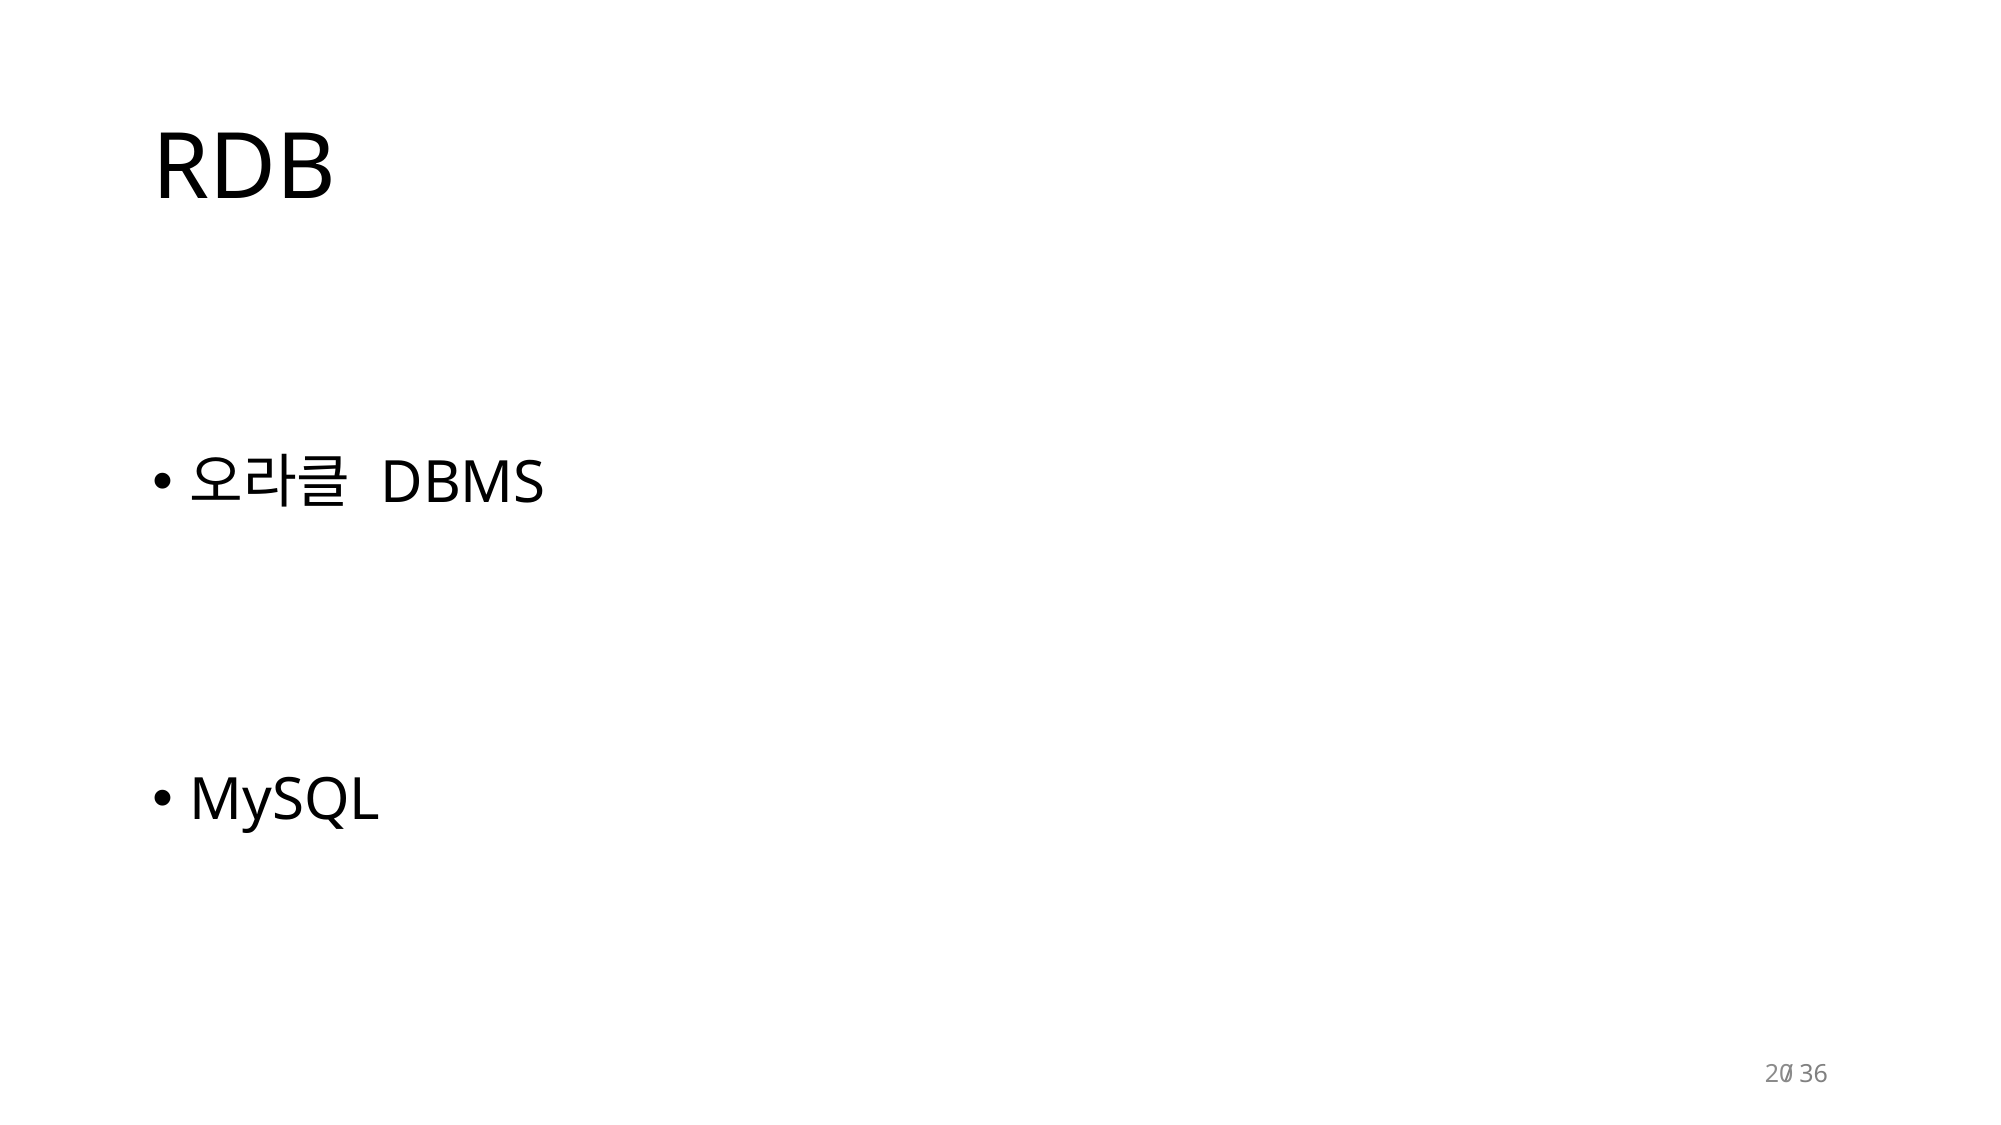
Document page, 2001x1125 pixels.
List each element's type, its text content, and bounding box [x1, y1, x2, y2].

list 오라클 DBMS MySQL [137, 299, 1863, 1014]
slide_number 20 [1418, 1042, 1809, 1103]
title RDB [137, 59, 1863, 278]
